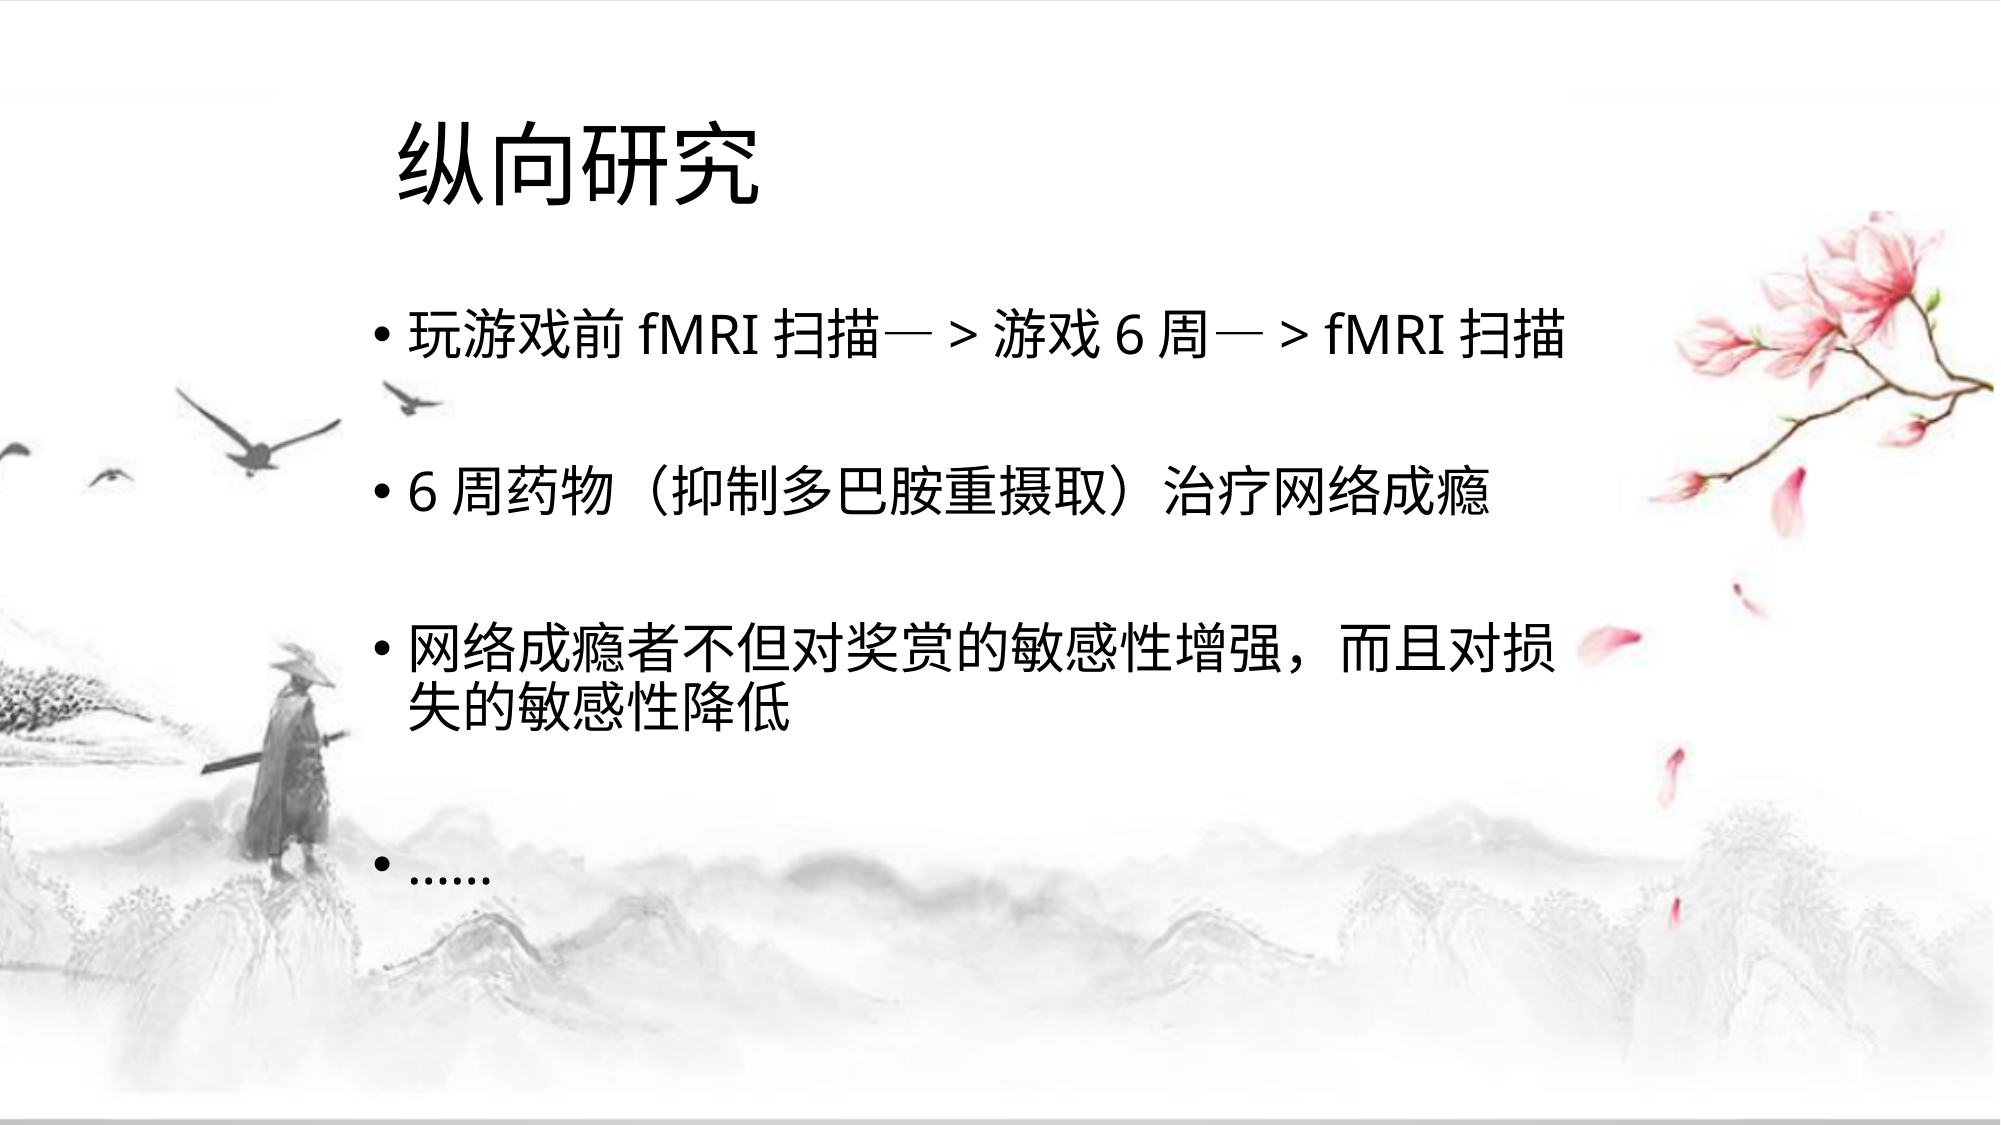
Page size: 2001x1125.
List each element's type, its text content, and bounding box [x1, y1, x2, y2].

list 玩游戏前fMRI扫描—>游戏6周—> fMRI扫描 6周药物（抑制多巴胺重摄取）治疗网络成瘾 网络成瘾者不但对奖赏的敏感性增强，而且对损失的敏感性降低 …… [357, 299, 1595, 986]
picture [0, 0, 2001, 1125]
title 纵向研究 [380, 93, 1571, 243]
